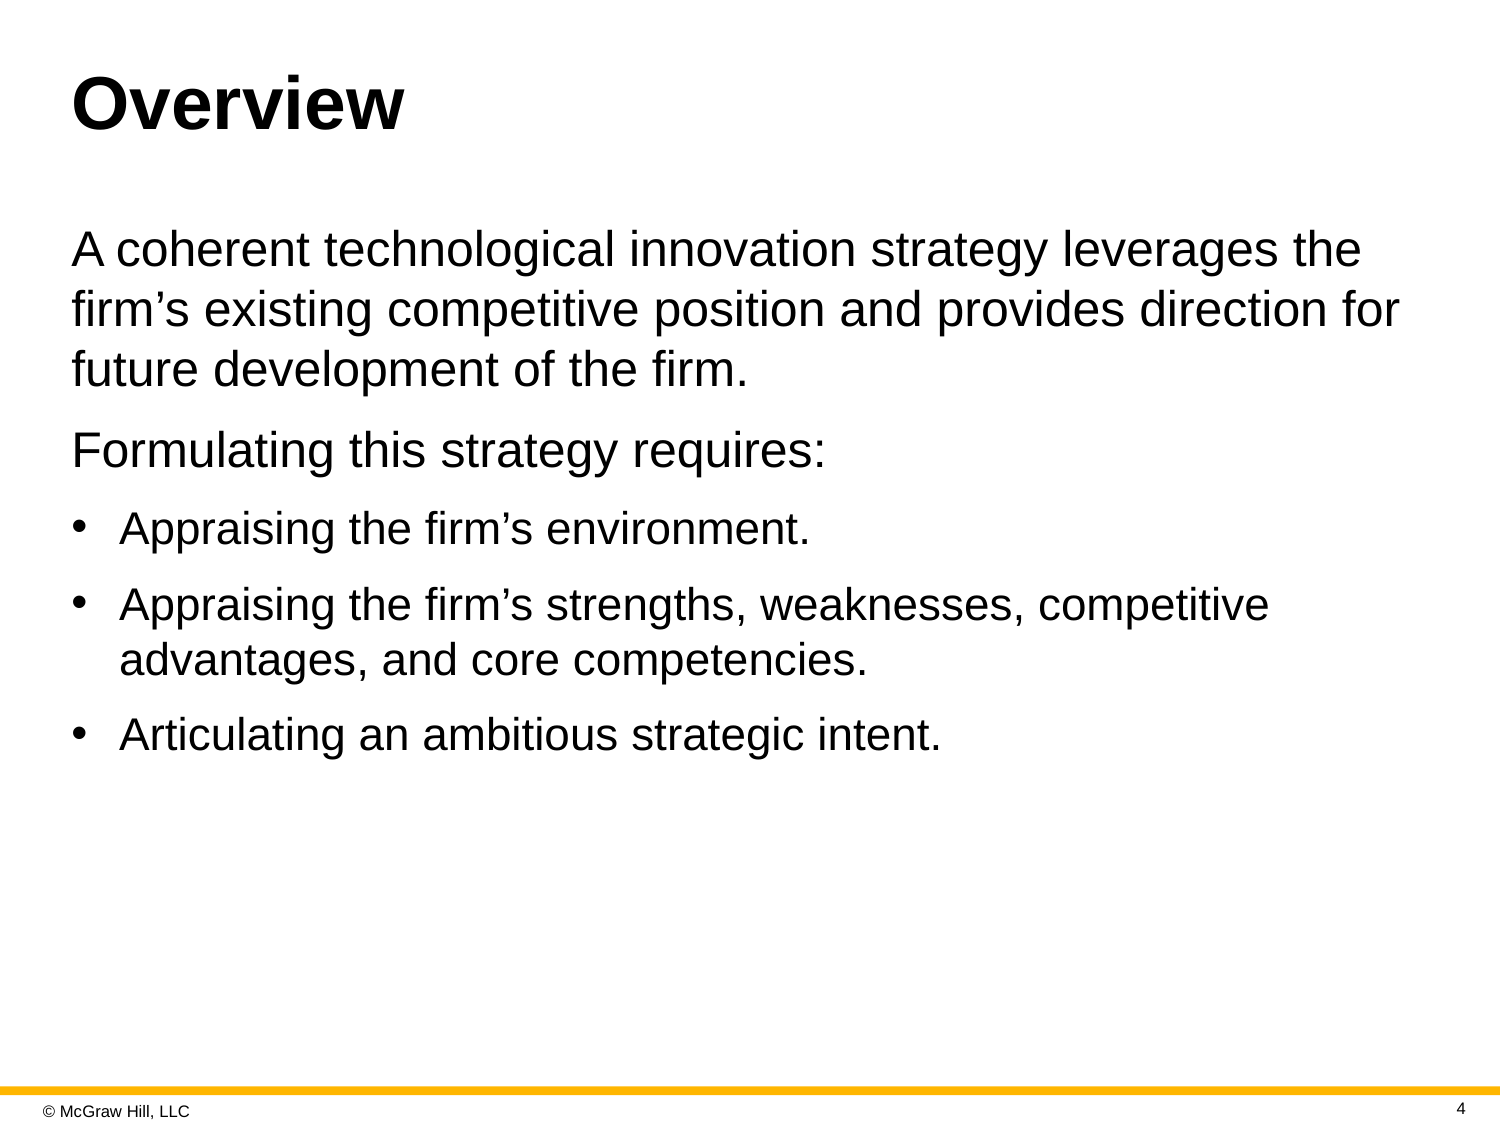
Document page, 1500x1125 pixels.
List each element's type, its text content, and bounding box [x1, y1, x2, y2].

title Overview [56, 38, 1444, 173]
slide_number 4 [1415, 1094, 1474, 1122]
list A coherent technological innovation strategy leverages the firm’s existing competitive position and provides direction for future development of the firm. Formulating this strategy requires: Appraising the firm’s environment. Appraising the firm’s strengths, weaknesses, competitive advantages, and core competencies. Articulating an ambitious strategic intent. [56, 209, 1444, 1025]
